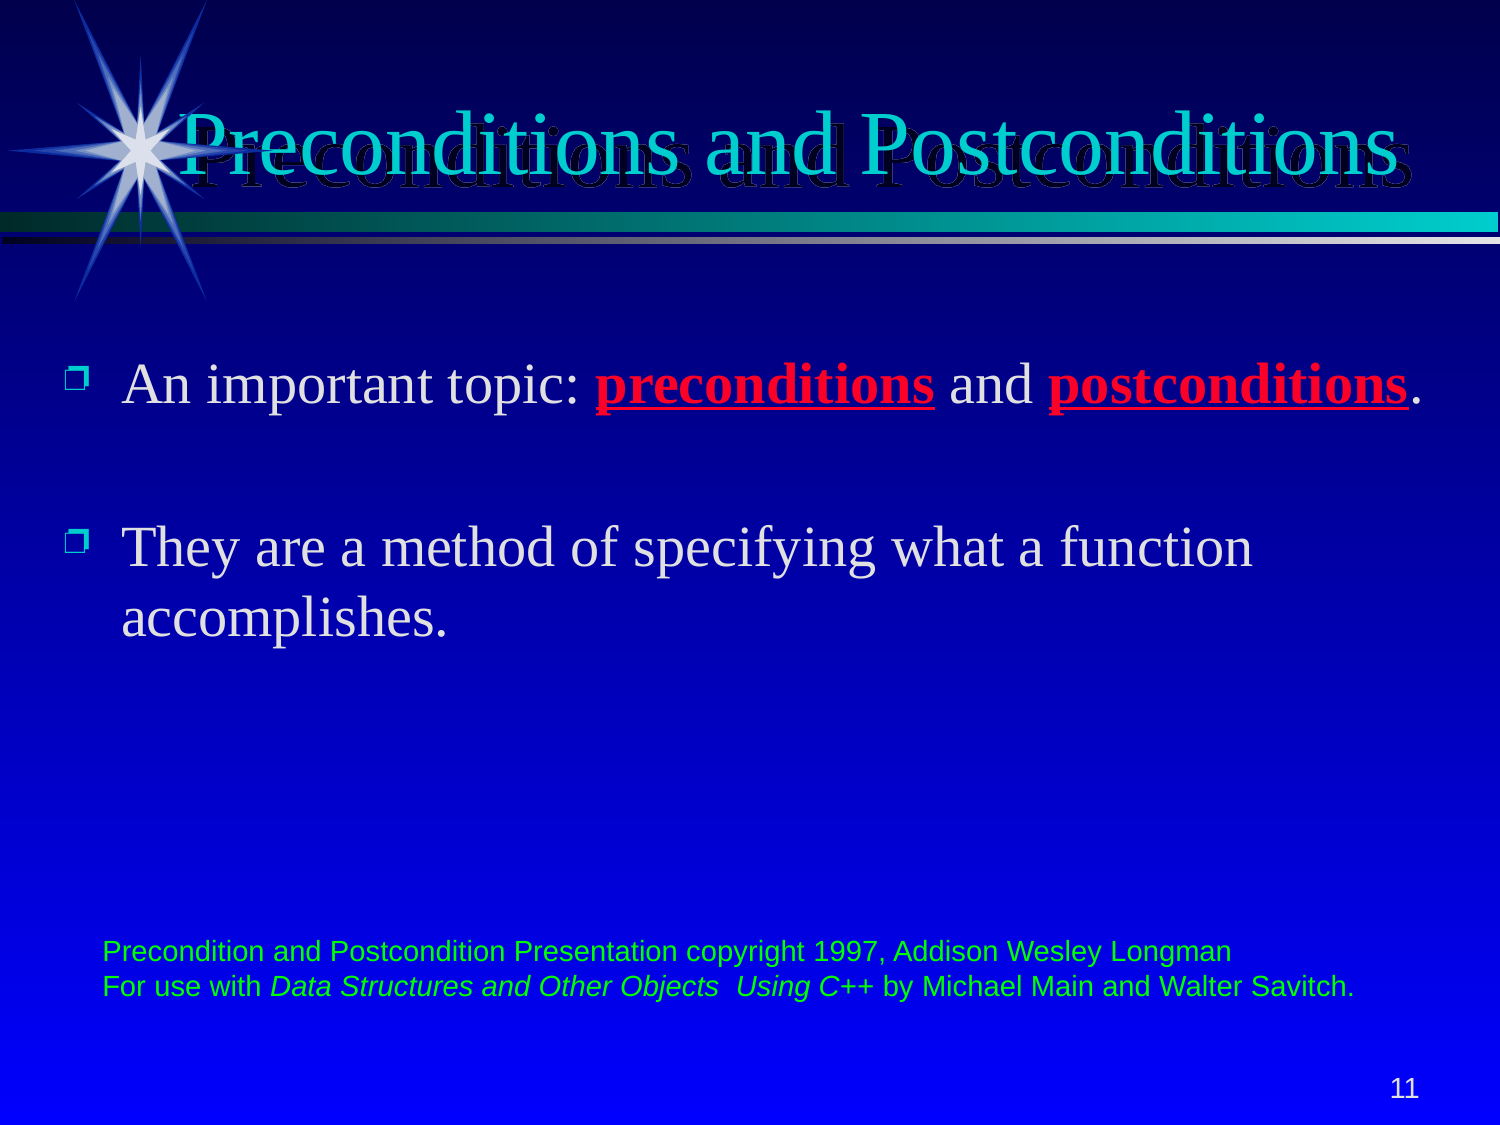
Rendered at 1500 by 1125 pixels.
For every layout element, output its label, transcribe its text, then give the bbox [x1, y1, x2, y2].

list An important topic: preconditions and postconditions. They are a method of specifying what a function accomplishes. [49, 336, 1463, 1051]
text_box Precondition and Postcondition Presentation copyright 1997, Addison Wesley Longman For use with Data Structures and Other Objects Using C++ by Michael Main and Walter Savitch. [87, 924, 1413, 1045]
title Preconditions and Postconditions [278, 43, 1438, 232]
picture [6, 0, 274, 301]
